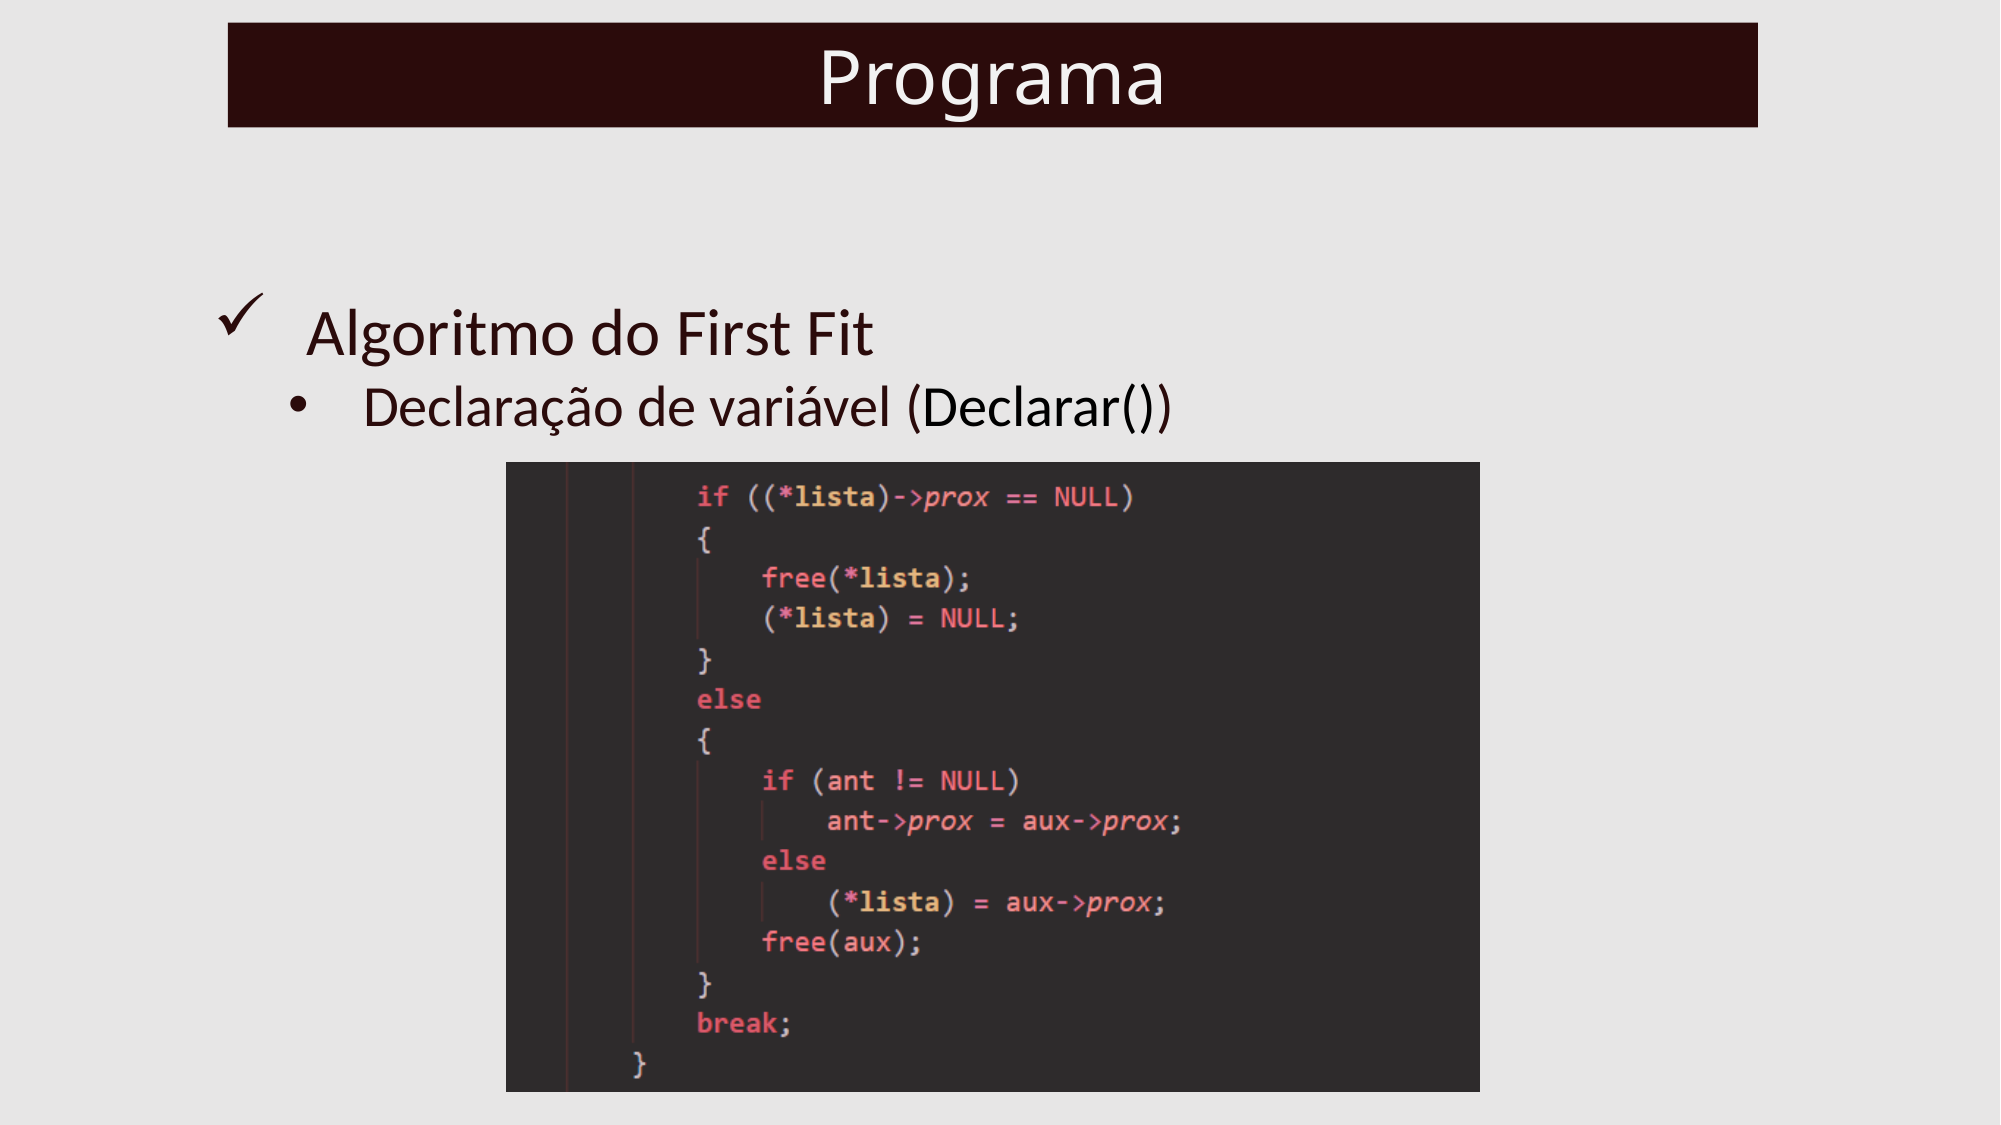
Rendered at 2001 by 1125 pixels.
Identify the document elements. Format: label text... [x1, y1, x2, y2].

text_box Programa [227, 22, 1758, 128]
text_box Algoritmo do First Fit Declaração de variável (Declarar()) [198, 281, 1874, 526]
picture [506, 462, 1480, 1092]
